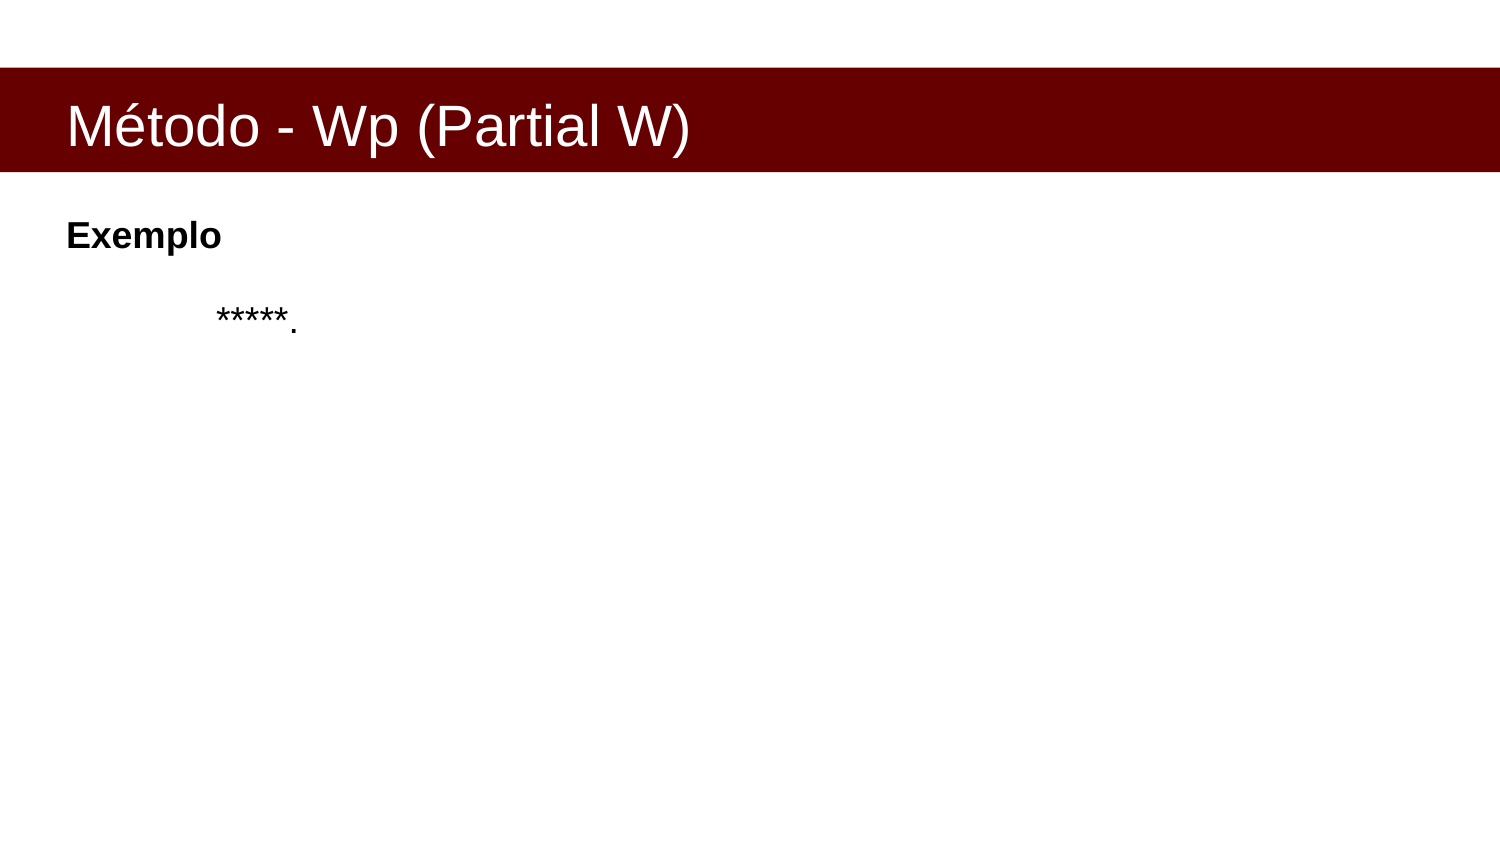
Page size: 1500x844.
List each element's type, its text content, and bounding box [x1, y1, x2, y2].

list Exemplo *****. [51, 189, 1449, 817]
title Método - Wp (Partial W) [51, 72, 1449, 167]
text_box [0, 67, 1500, 173]
